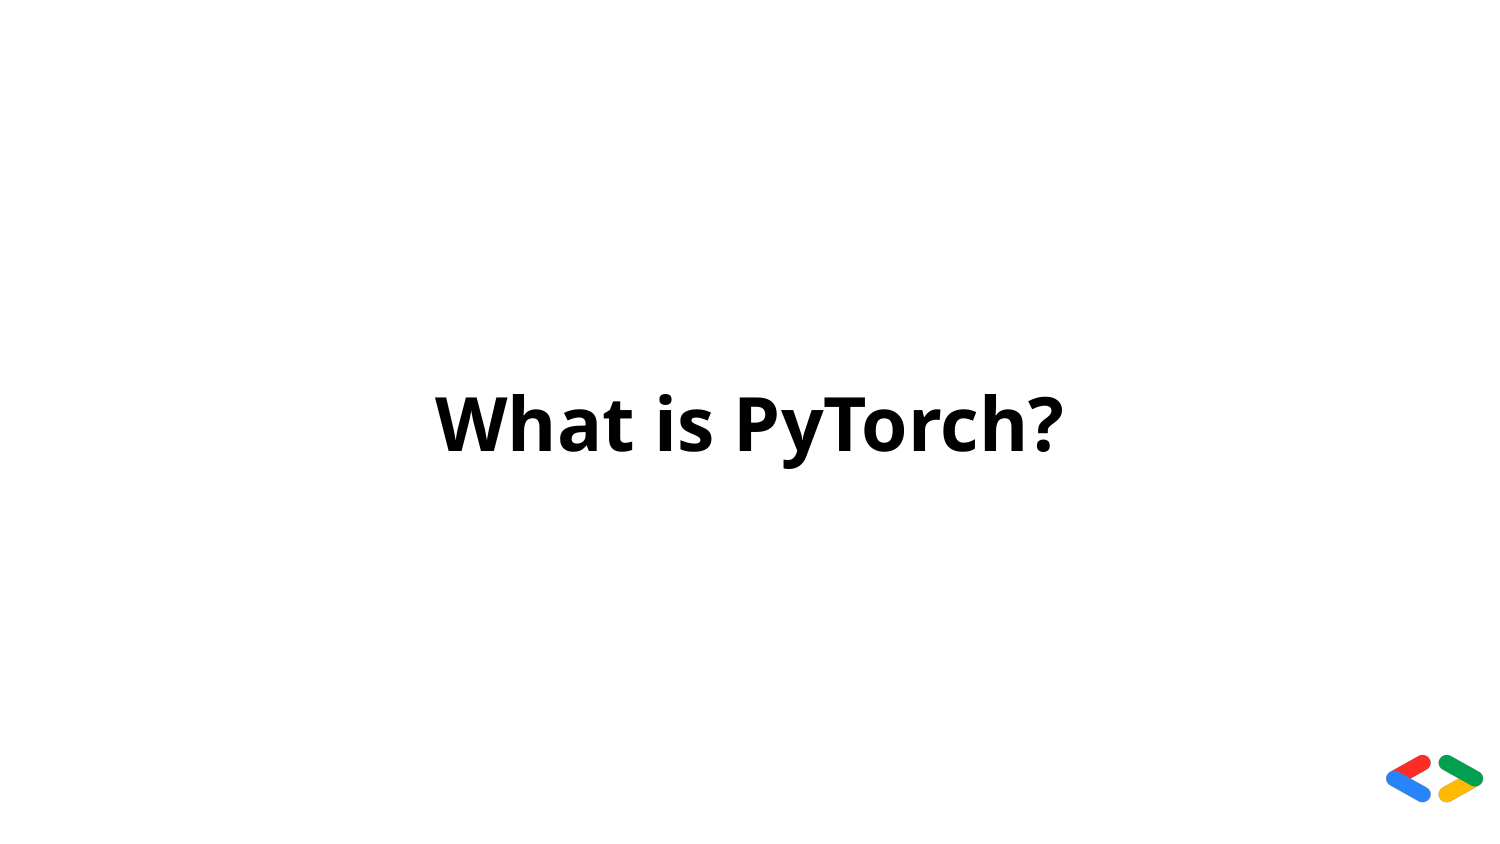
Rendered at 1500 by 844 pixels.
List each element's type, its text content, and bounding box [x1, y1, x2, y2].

picture [1369, 713, 1500, 844]
title What is PyTorch? [51, 352, 1449, 491]
